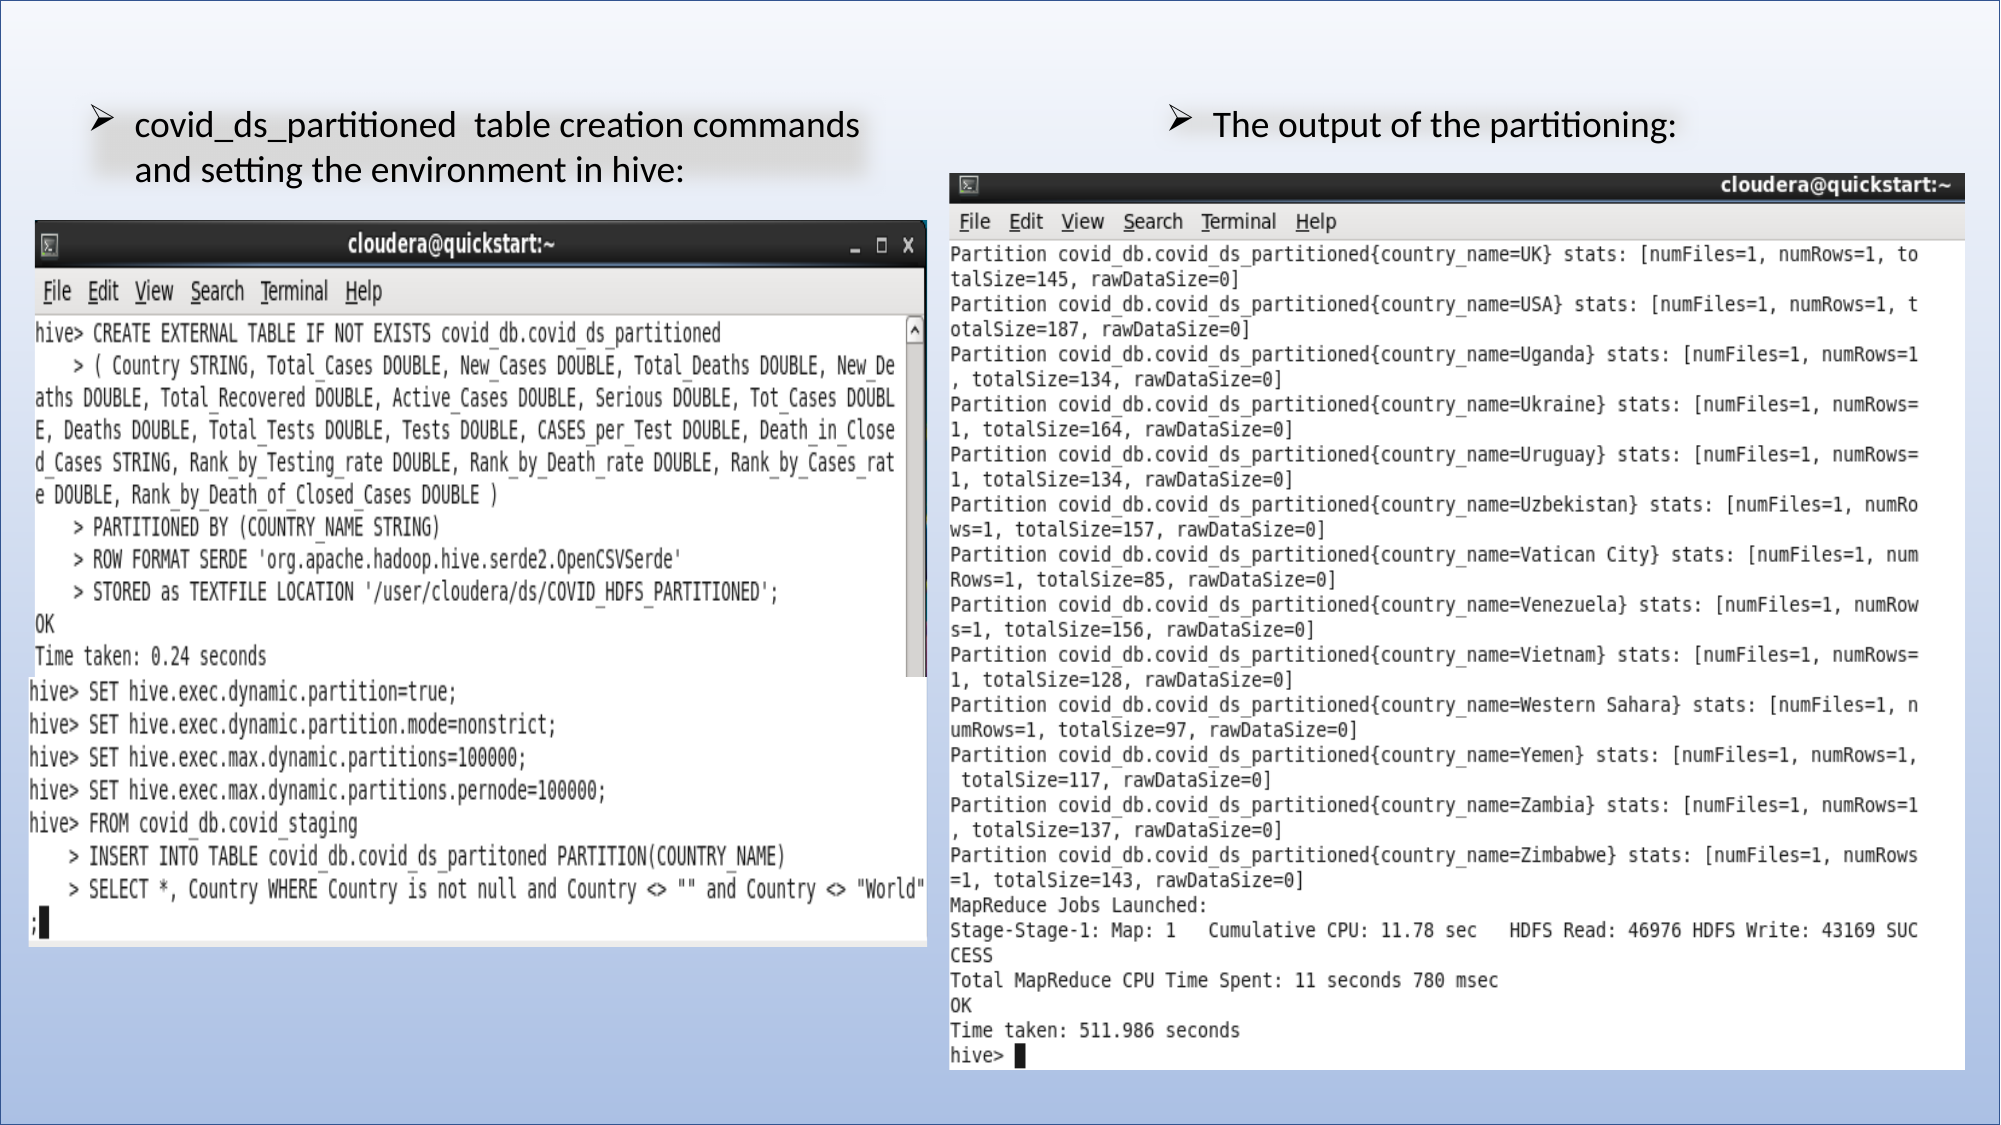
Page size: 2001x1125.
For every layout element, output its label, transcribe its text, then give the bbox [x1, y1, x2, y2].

picture [949, 173, 1965, 1070]
text_box [0, 0, 2000, 1125]
text_box covid_ds_partitioned table creation commands and setting the environment in hive: [93, 113, 868, 178]
picture [28, 219, 928, 947]
text_box covid_ds_partitioned table creation commands and setting the environment in hive: [1169, 107, 1685, 140]
